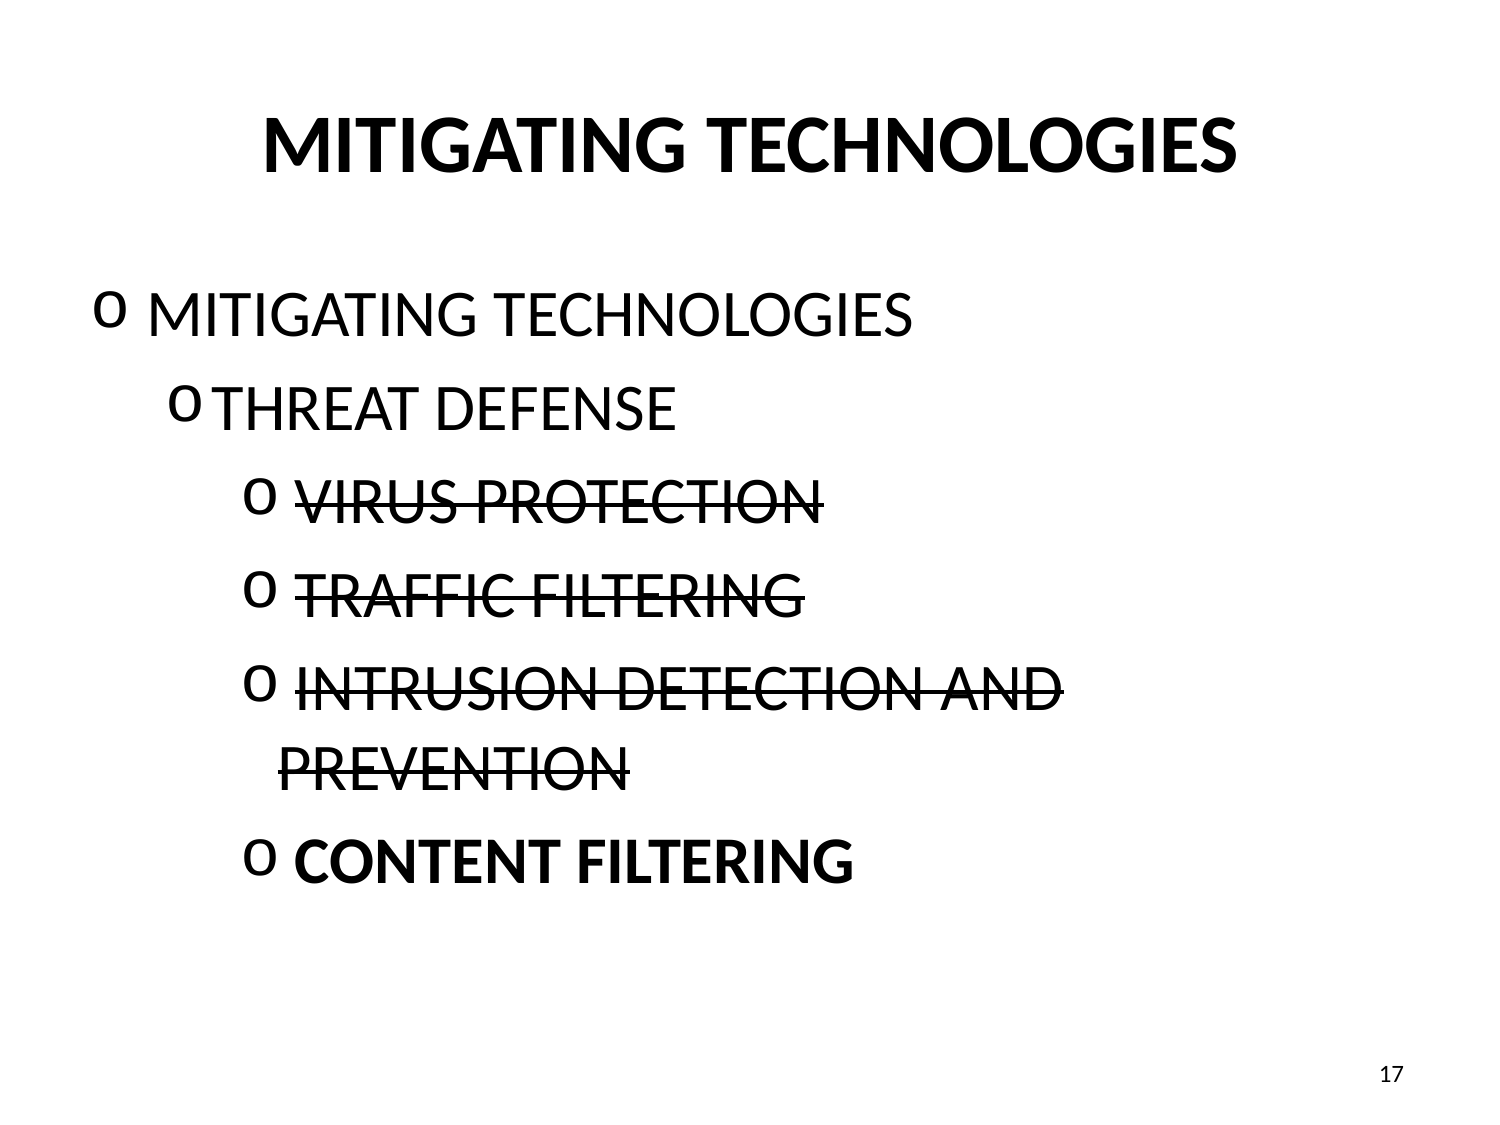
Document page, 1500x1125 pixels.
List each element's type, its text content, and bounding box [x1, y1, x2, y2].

slide_number ‹#› [1074, 1042, 1425, 1103]
list Mitigating Technologies Threat Defense Virus protection Traffic filtering Intrusion detection and prevention Content filtering [75, 262, 1425, 1005]
title Mitigating Technologies [75, 45, 1425, 233]
